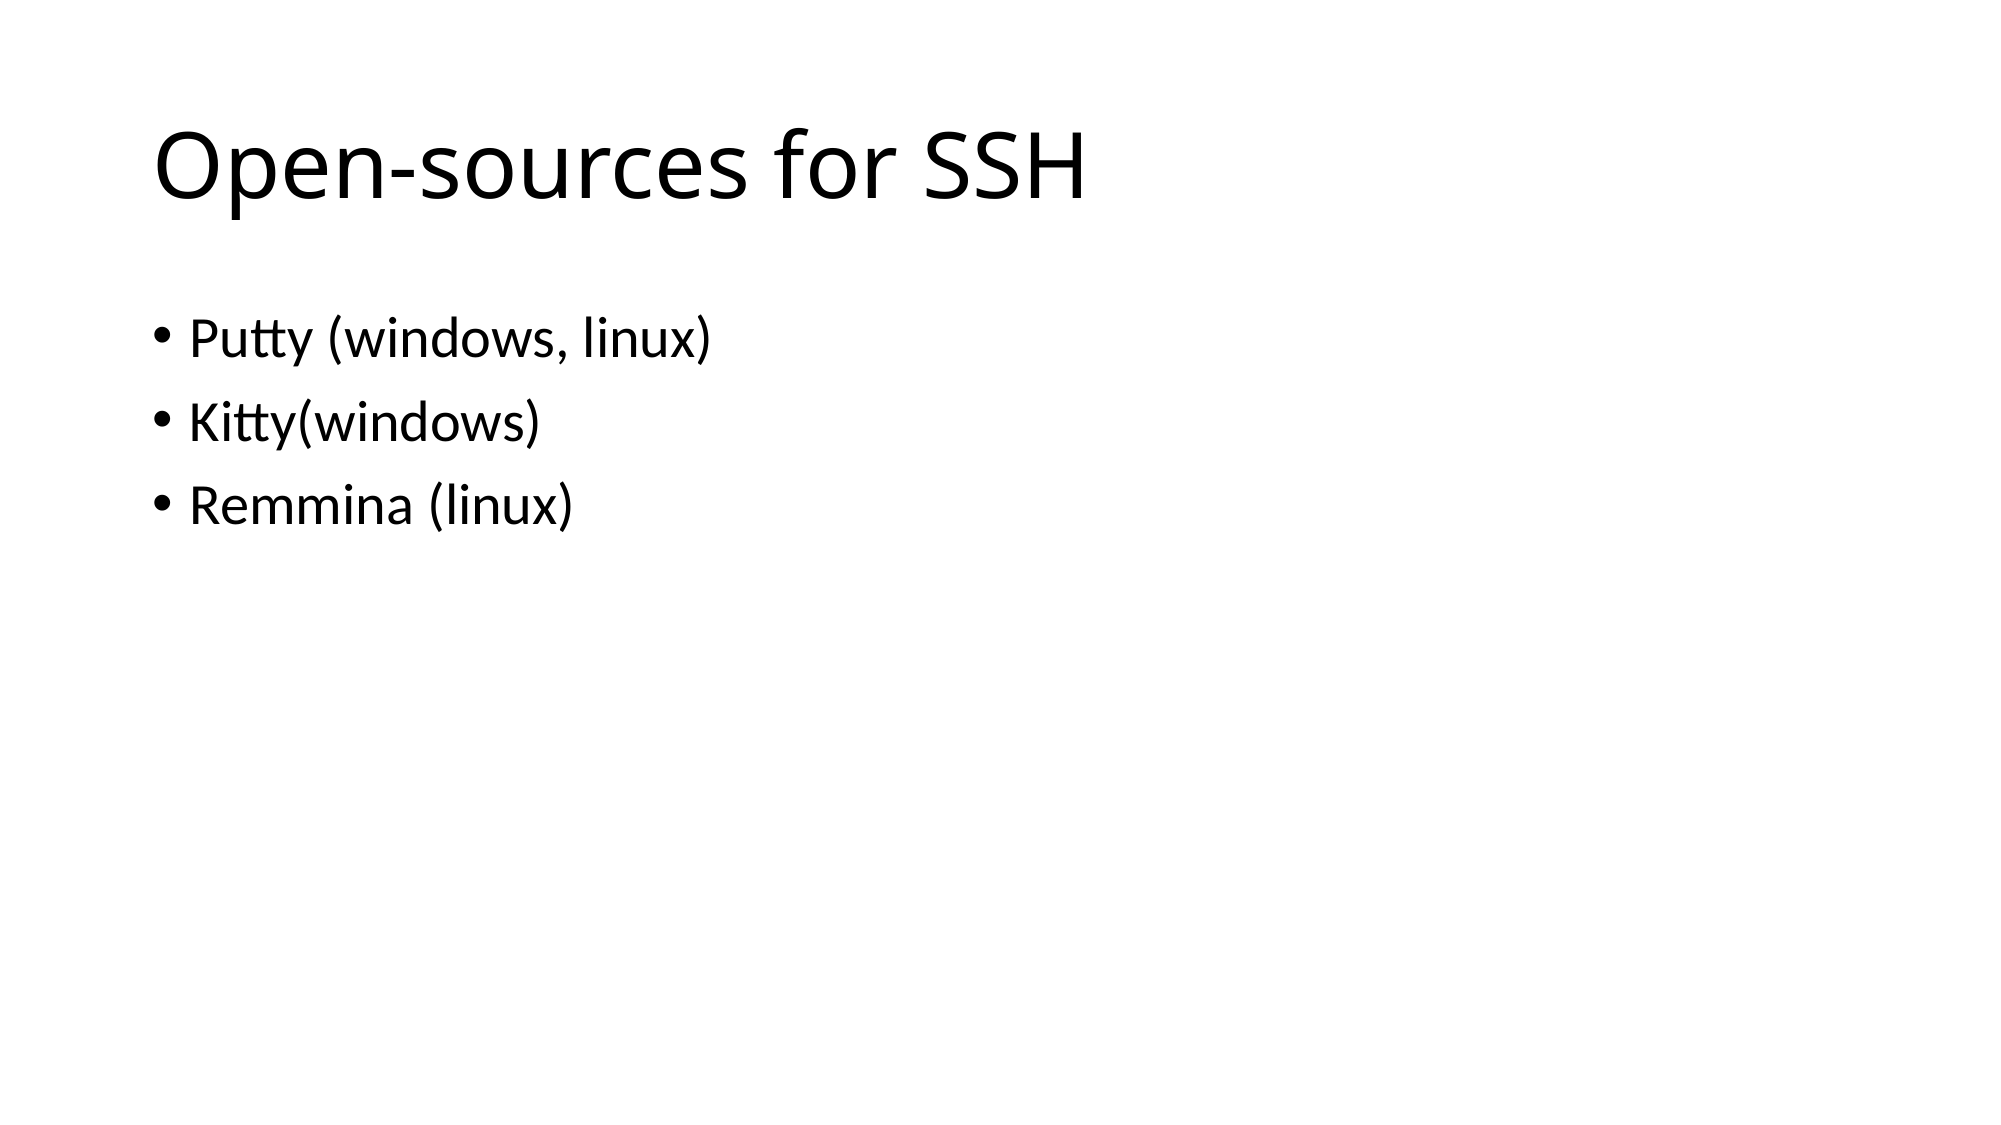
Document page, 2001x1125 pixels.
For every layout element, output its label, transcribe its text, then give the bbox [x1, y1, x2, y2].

list Putty (windows, linux) Kitty(windows) Remmina (linux) [137, 299, 1863, 1014]
title Open-sources for SSH [137, 59, 1863, 278]
